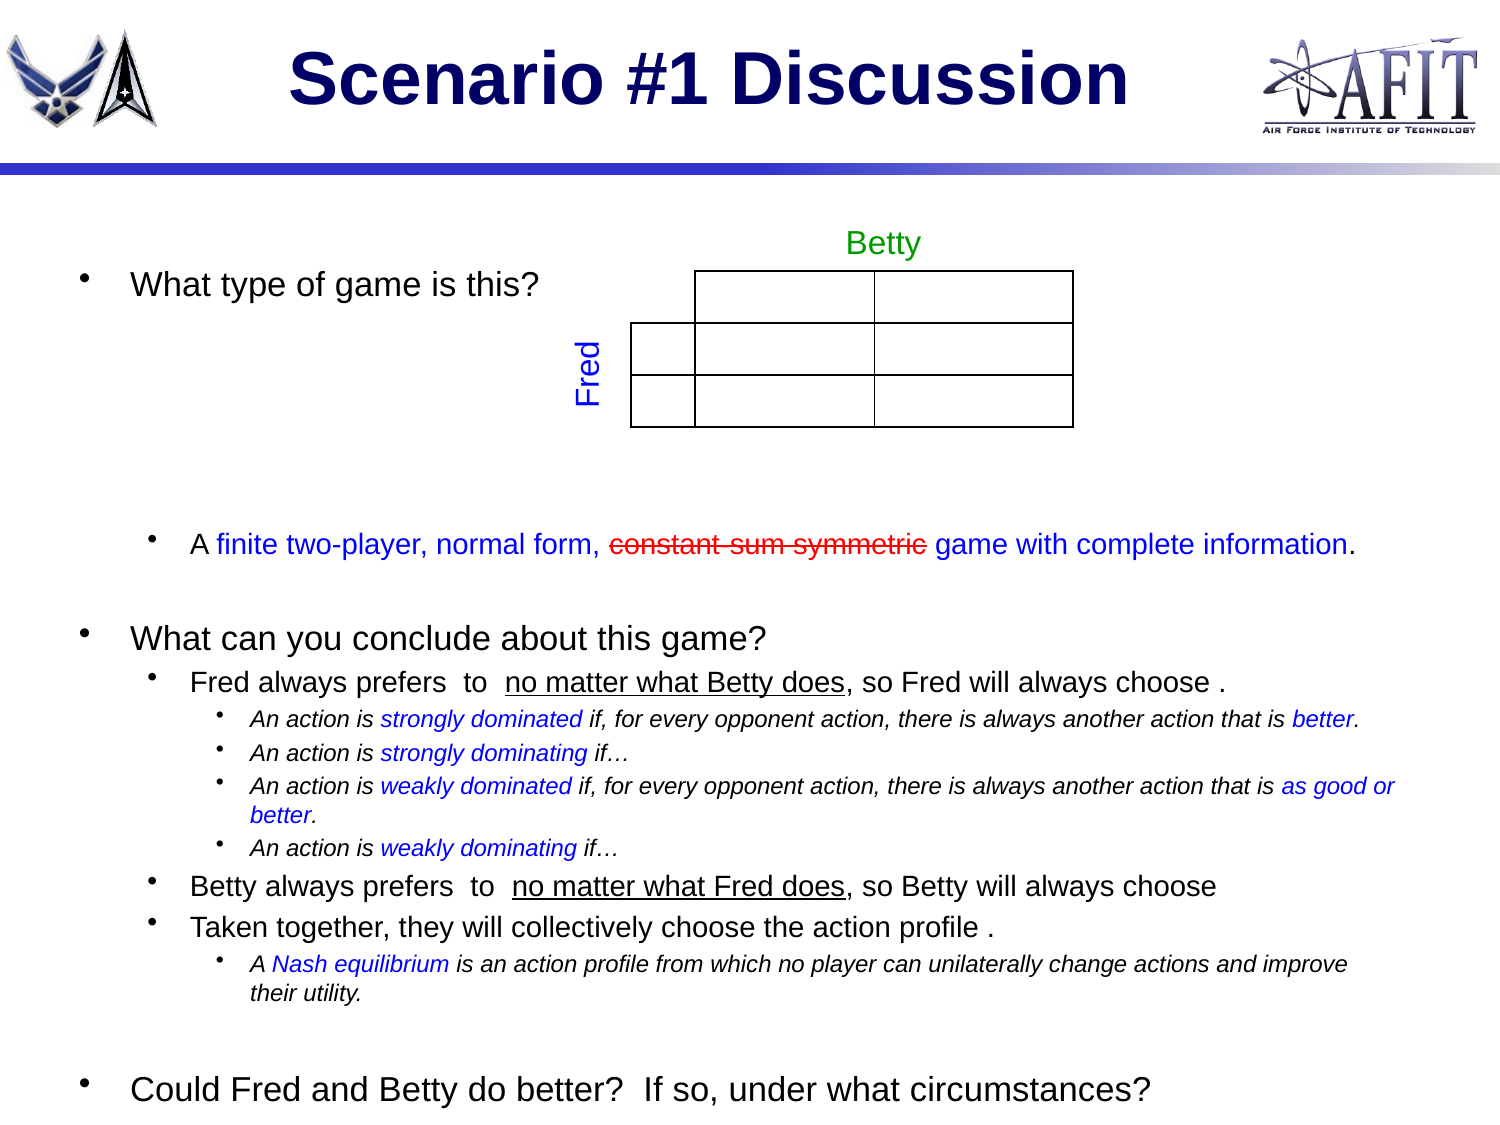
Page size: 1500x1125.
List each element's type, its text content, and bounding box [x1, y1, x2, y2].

picture [6, 29, 159, 128]
title Scenario #1 Discussion [159, 0, 1261, 169]
